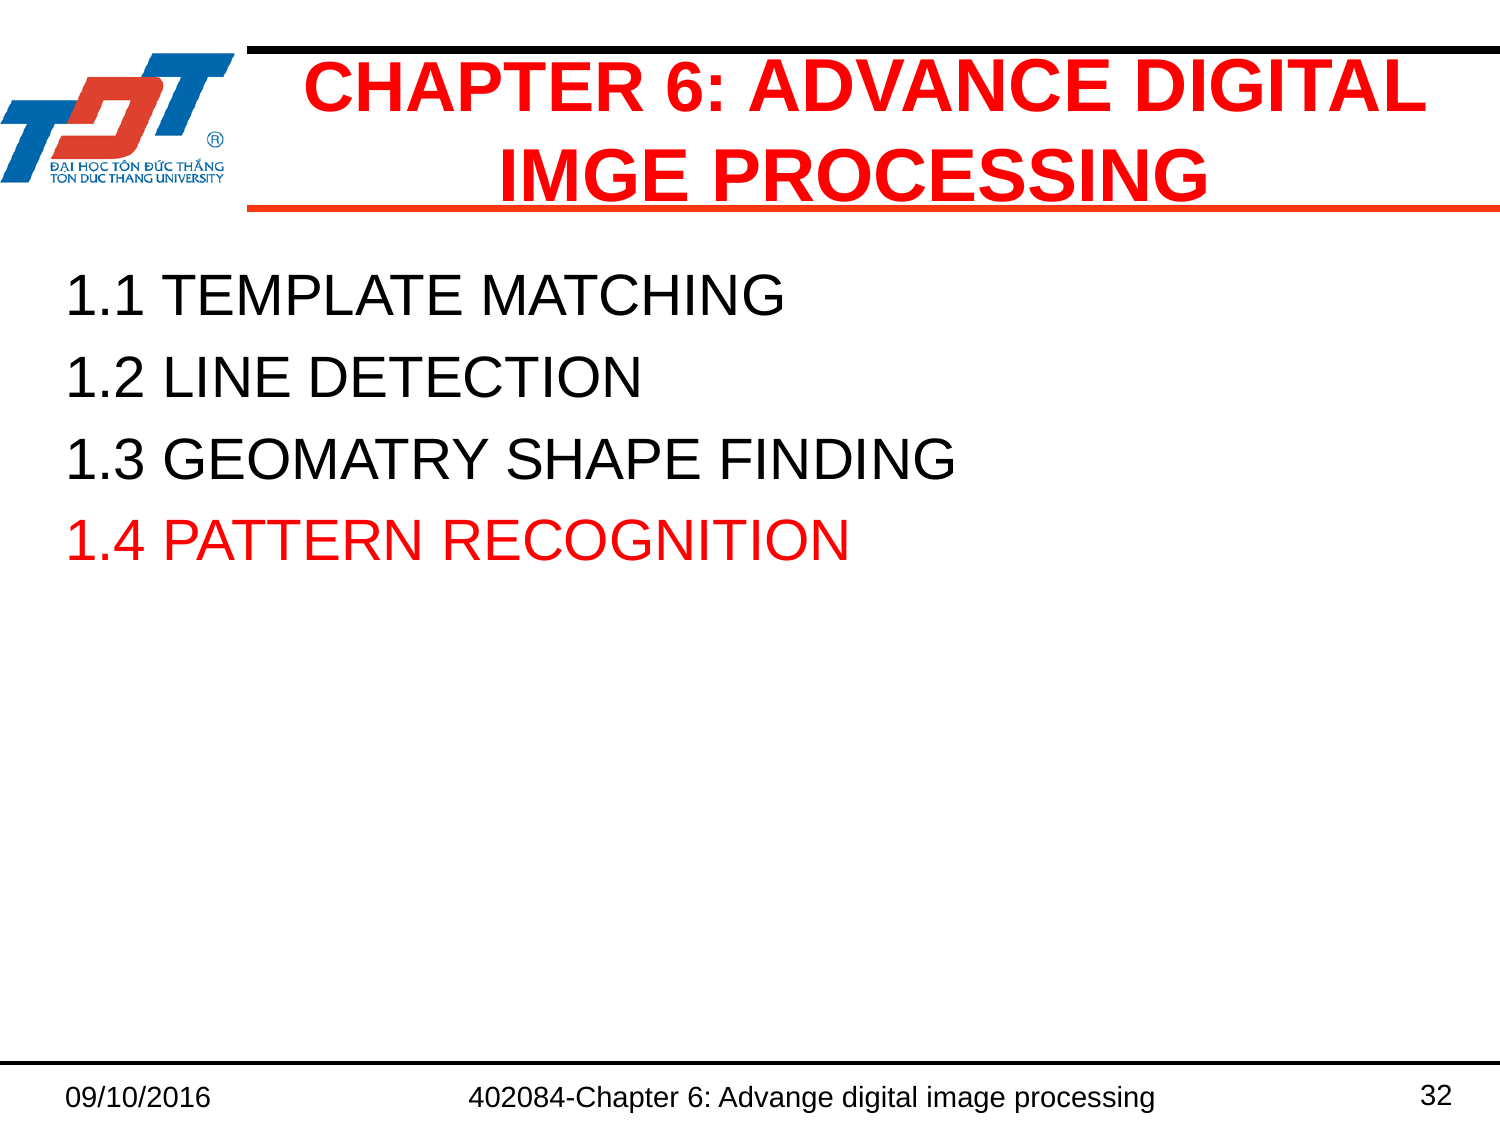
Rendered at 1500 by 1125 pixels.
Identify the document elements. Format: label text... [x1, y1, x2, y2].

list 1.1 TEMPLATE MATCHING 1.2 LINE DETECTION 1.3 GEOMATRY SHAPE FINDING 1.4 PATTERN RECOGNITION [50, 249, 1469, 1006]
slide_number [49, 1045, 363, 1121]
title CHAPTER 6: ADVANCE DIGITAL IMGE PROCESSING [226, 96, 1500, 224]
slide_number 32 [1154, 1043, 1468, 1119]
footer 402084-Chapter 6: Advange digital image processing [387, 1045, 1238, 1121]
picture [0, 0, 235, 234]
